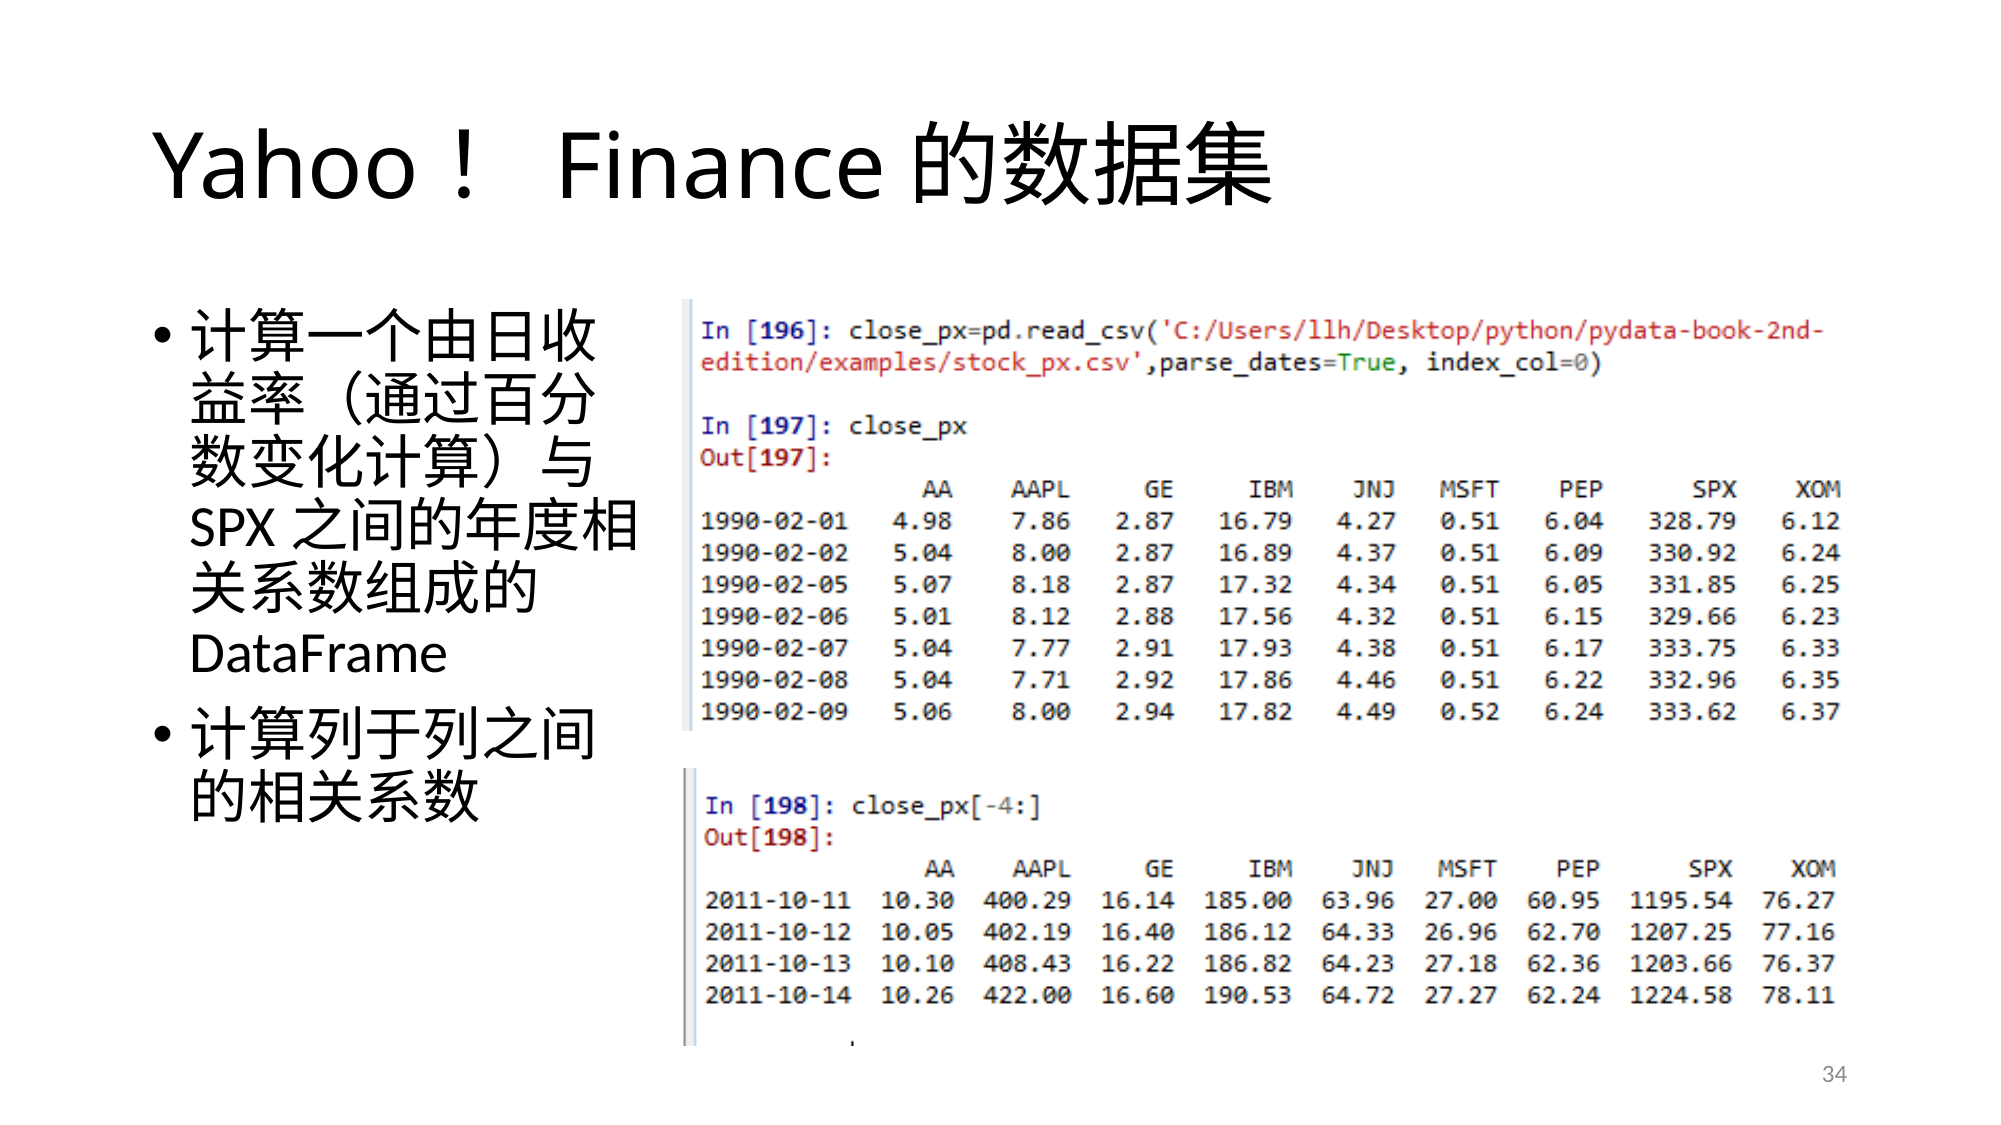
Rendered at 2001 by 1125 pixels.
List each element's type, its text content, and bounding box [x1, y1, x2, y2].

slide_number 34 [1412, 1046, 1863, 1103]
picture [682, 299, 1845, 731]
picture [682, 768, 1863, 1046]
list 计算一个由日收益率（通过百分数变化计算）与SPX之间的年度相关系数组成的DataFrame 计算列于列之间的相关系数 [137, 299, 656, 1014]
title Yahoo！Finance的数据集 [137, 59, 1863, 278]
